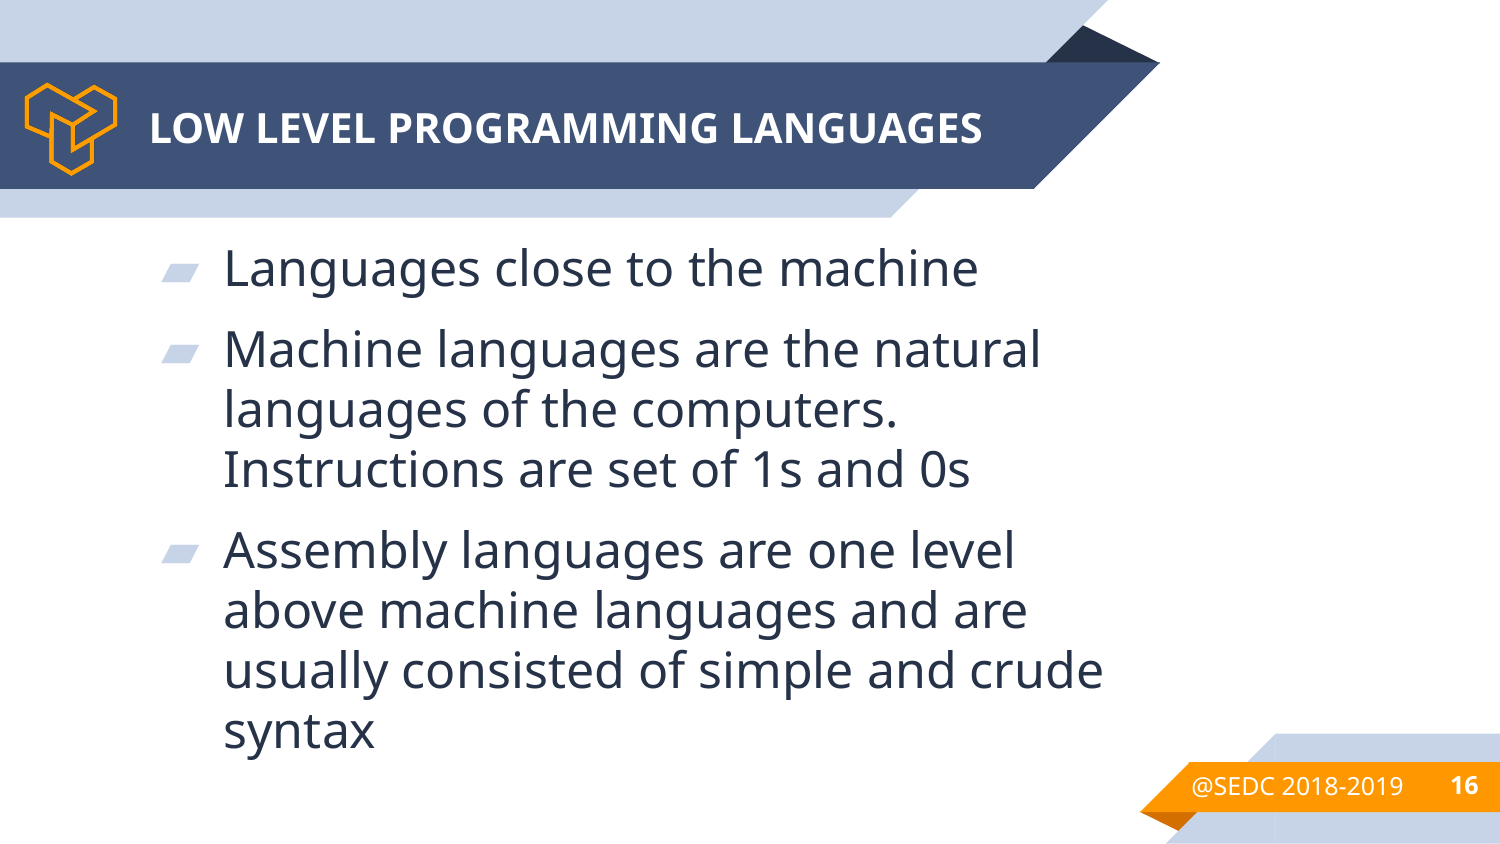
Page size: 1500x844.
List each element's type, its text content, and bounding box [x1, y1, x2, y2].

text_box @SEDC 2018-2019 [1176, 755, 1445, 839]
list Languages close to the machine Machine languages are the natural languages of the computers. Instructions are set of 1s and 0s Assembly languages are one level above machine languages and are usually consisted of simple and crude syntax [133, 239, 1140, 756]
picture [21, 77, 121, 177]
slide_number 16 [1445, 760, 1494, 813]
title LOW LEVEL PROGRAMMING LANGUAGES [133, 64, 1035, 190]
